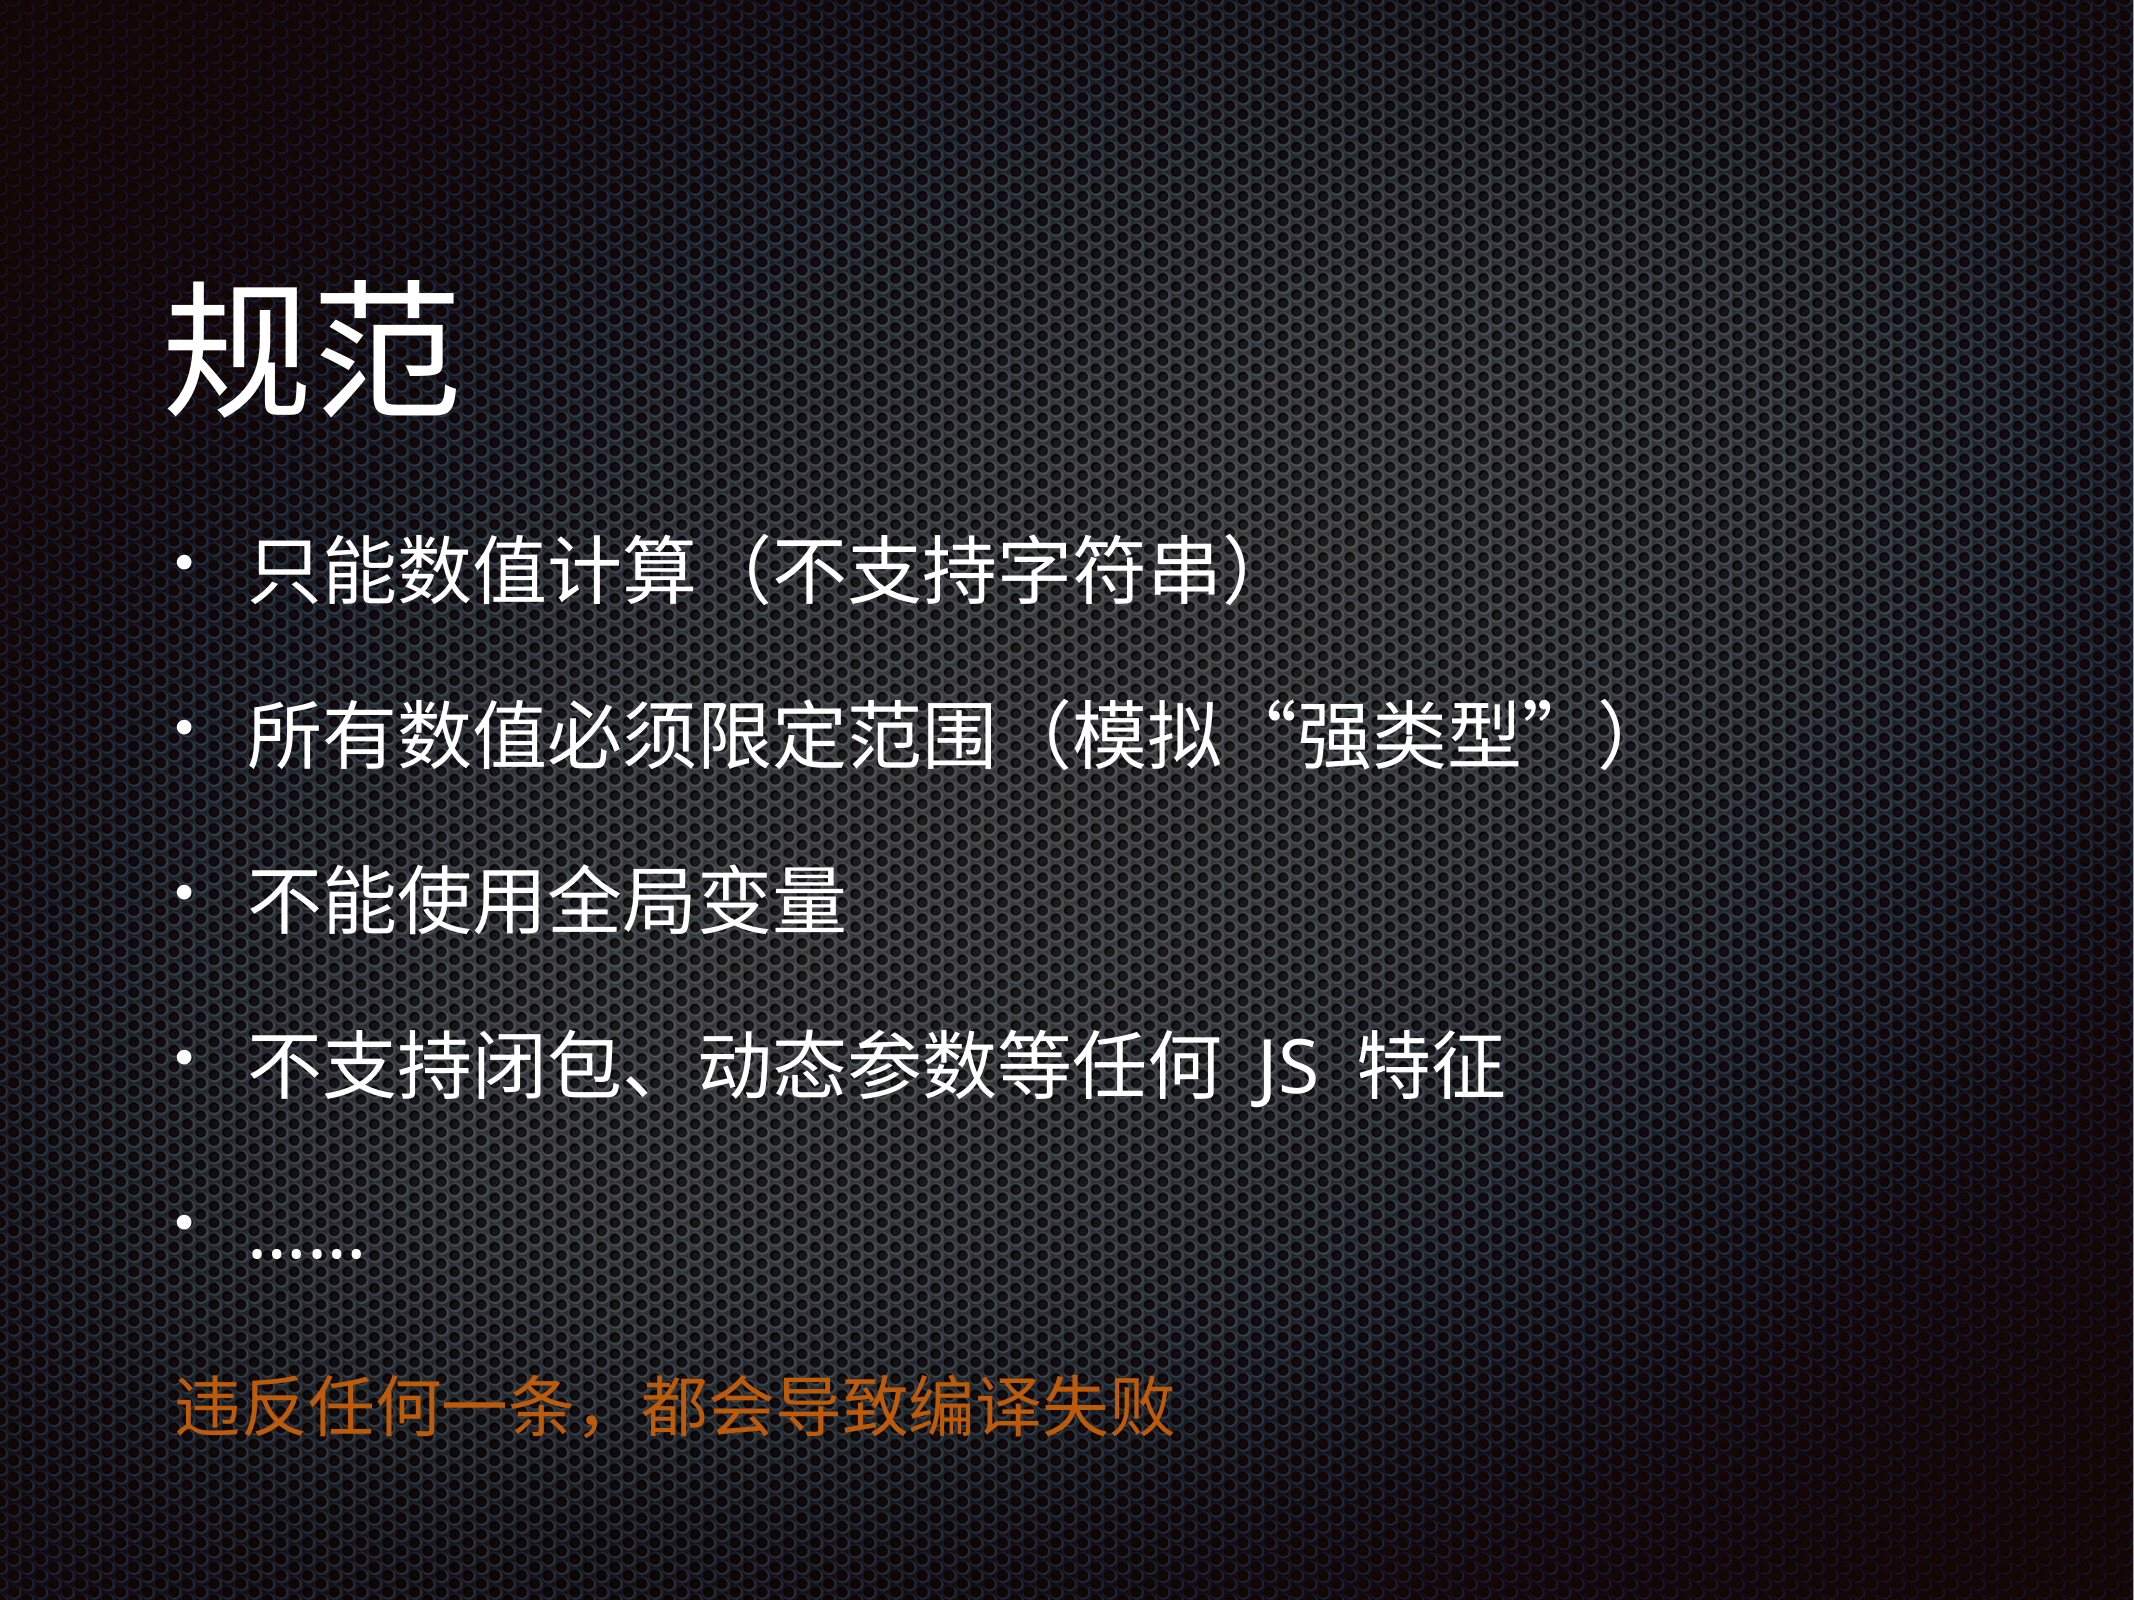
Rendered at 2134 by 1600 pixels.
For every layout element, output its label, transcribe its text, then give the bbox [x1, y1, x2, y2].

list 只能数值计算（不支持字符串） 所有数值必须限定范围（模拟“强类型”） 不能使用全局变量 不支持闭包、动态参数等任何 JS 特征 …… 违反任何一条，都会导致编译失败 [174, 476, 1779, 1492]
picture [0, 0, 2134, 1600]
title 规范 [161, 204, 2018, 438]
